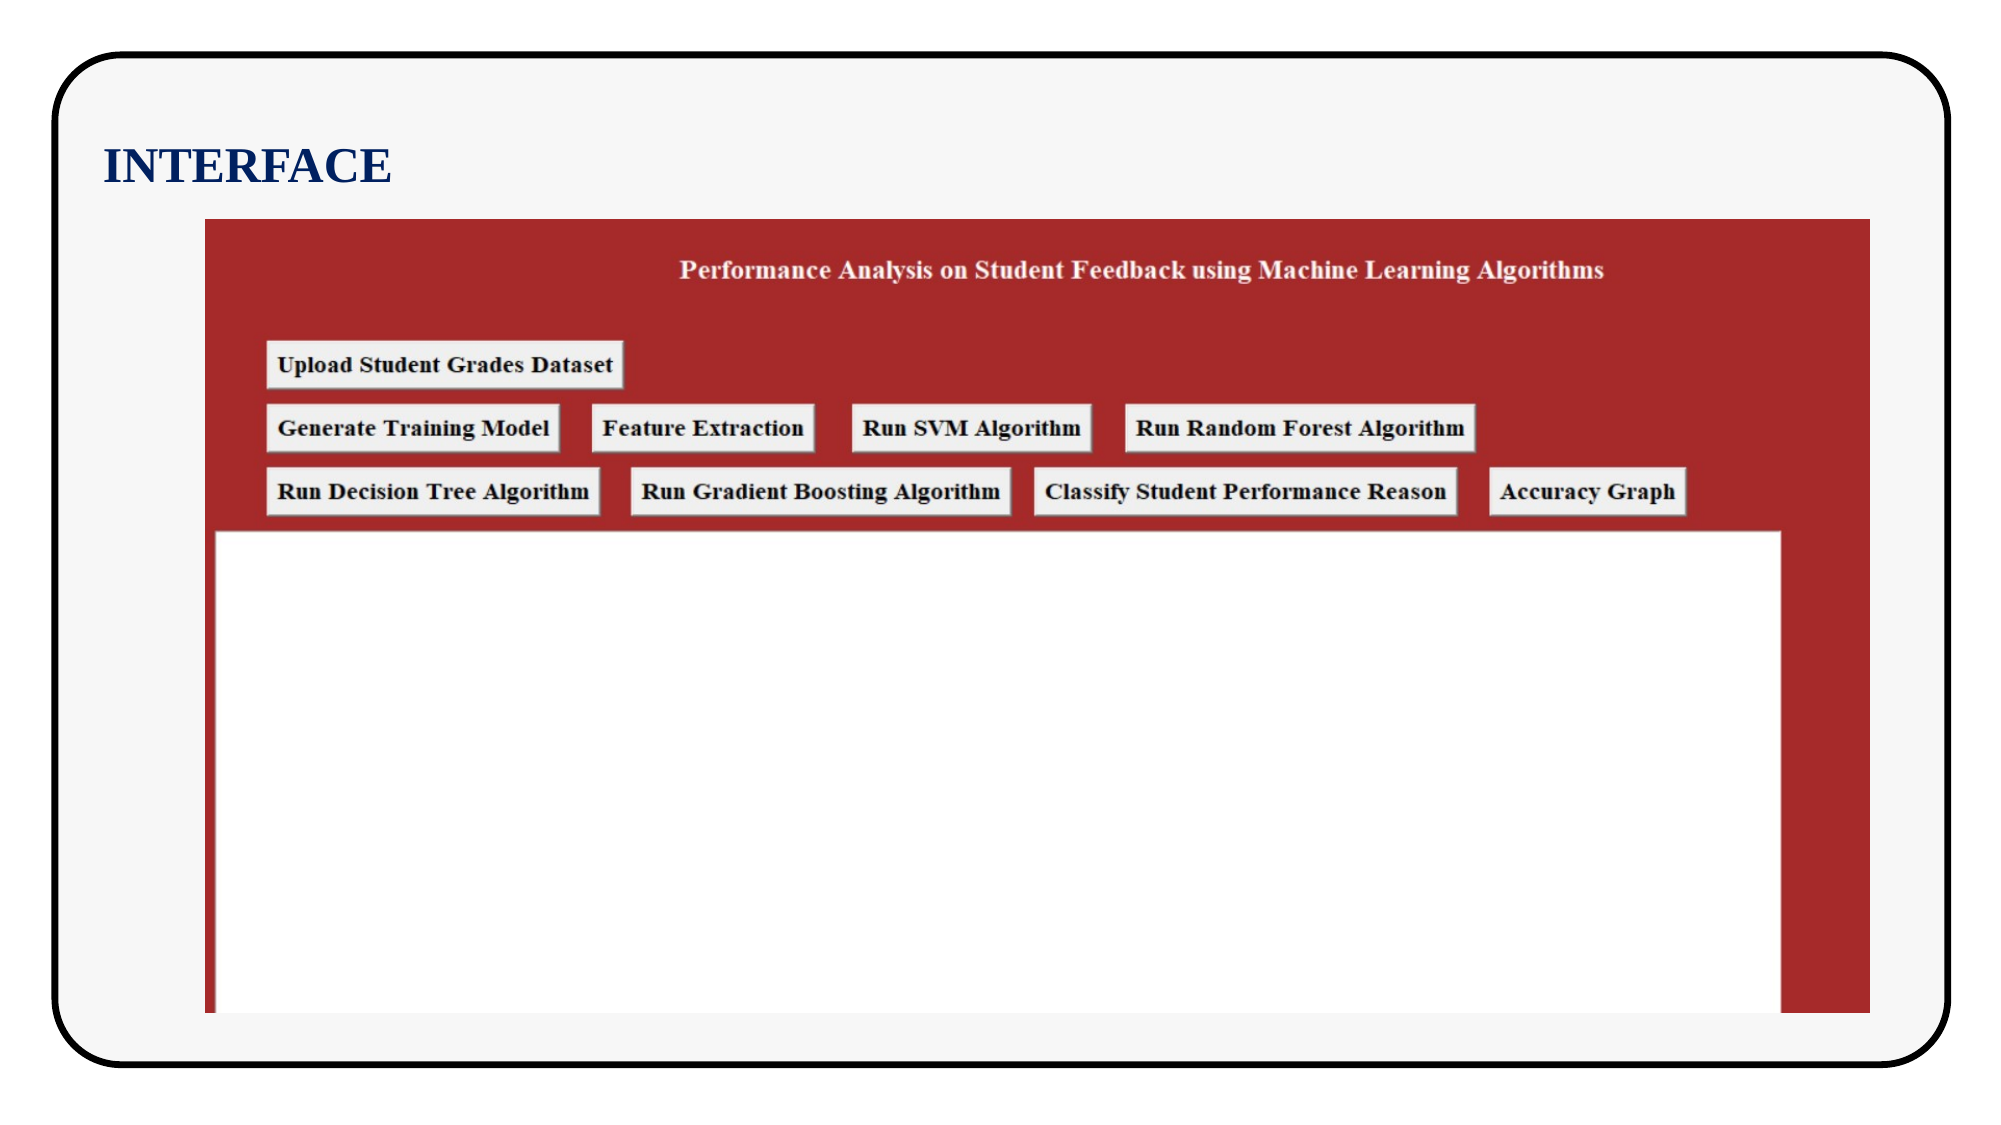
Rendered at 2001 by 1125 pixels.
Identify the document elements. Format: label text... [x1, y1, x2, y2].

picture [205, 219, 1870, 1013]
text_box INTERFACE [87, 87, 534, 245]
